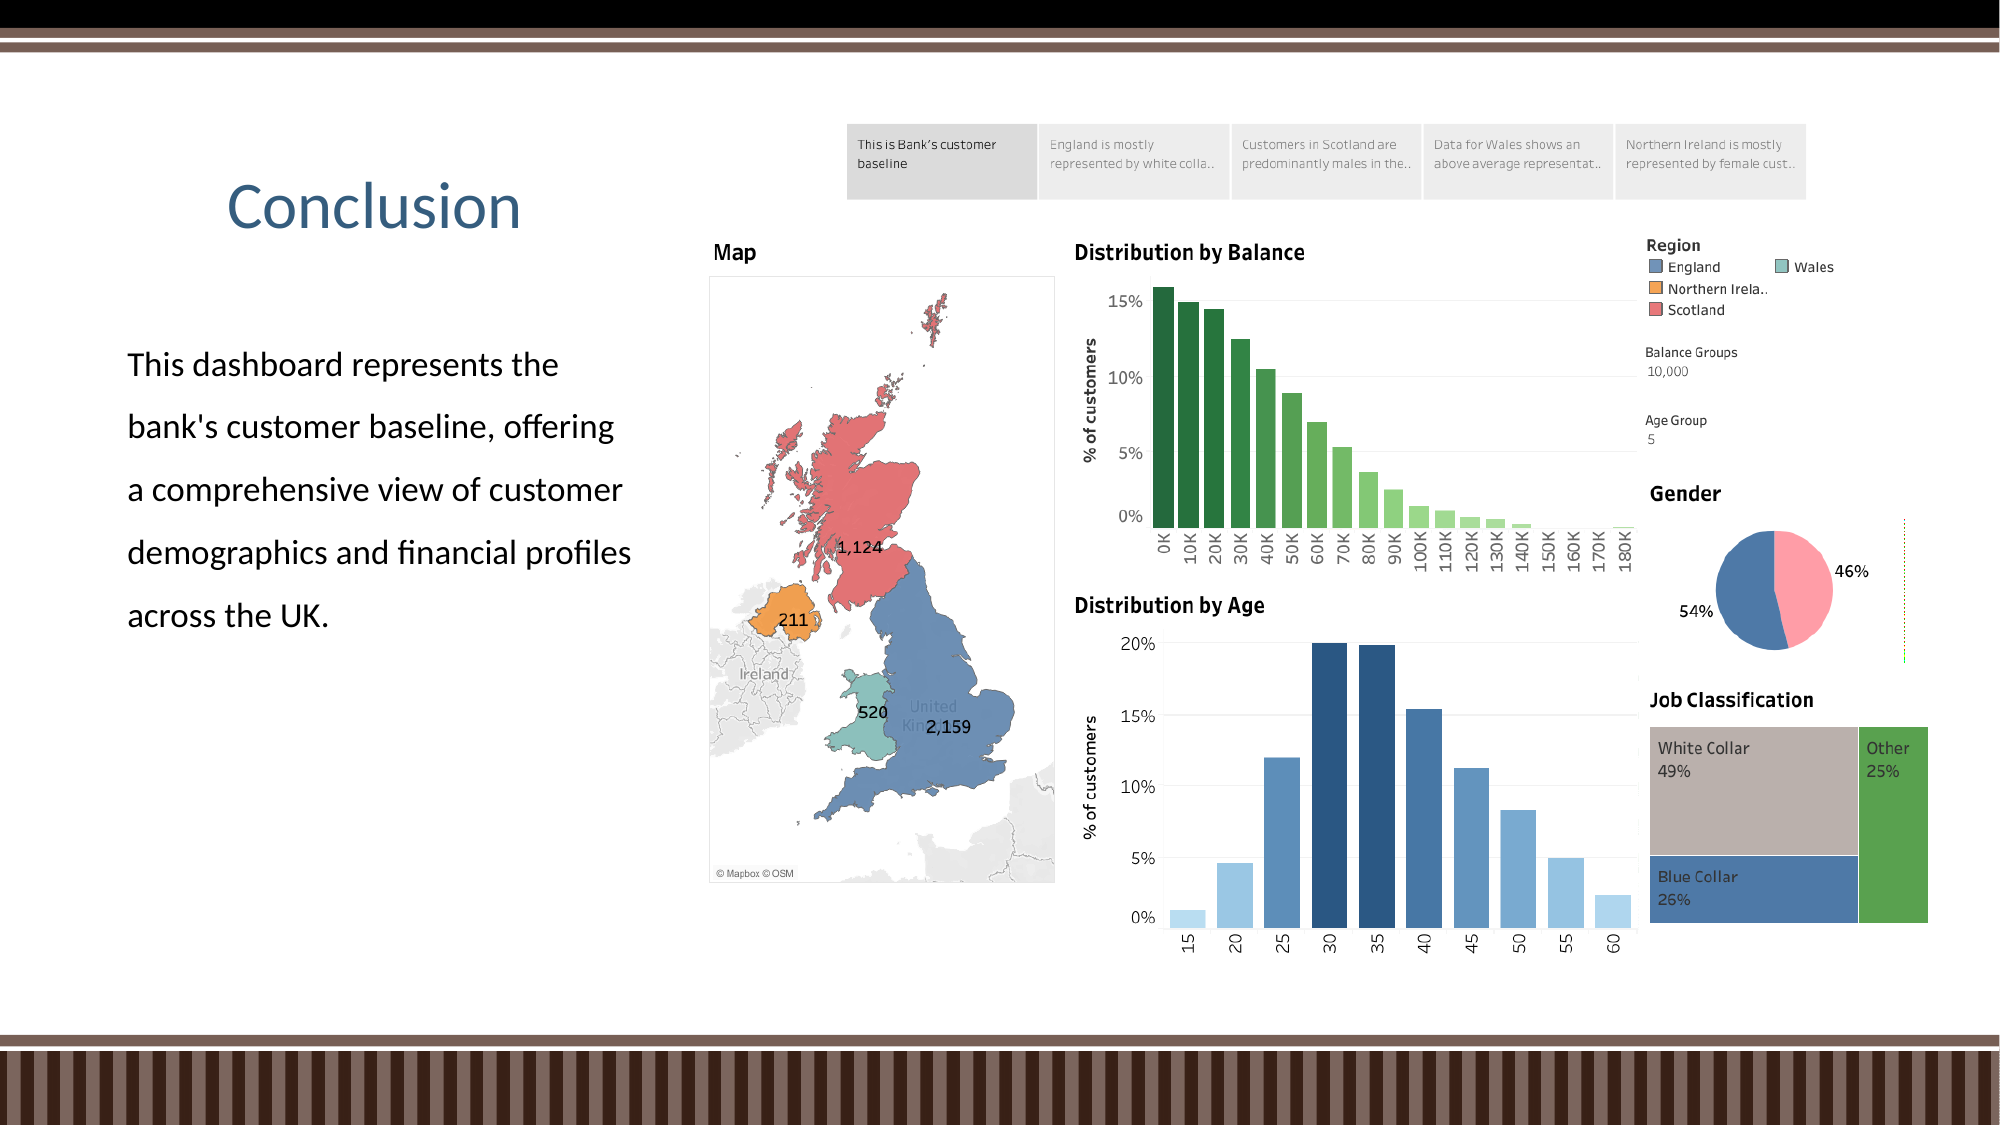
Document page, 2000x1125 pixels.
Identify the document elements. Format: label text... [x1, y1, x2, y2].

picture [686, 99, 1963, 1025]
title Conclusion [212, 125, 625, 250]
list This dashboard represents the bank's customer baseline, offering a comprehensive view of customer demographics and financial profiles across the UK. [112, 312, 650, 649]
